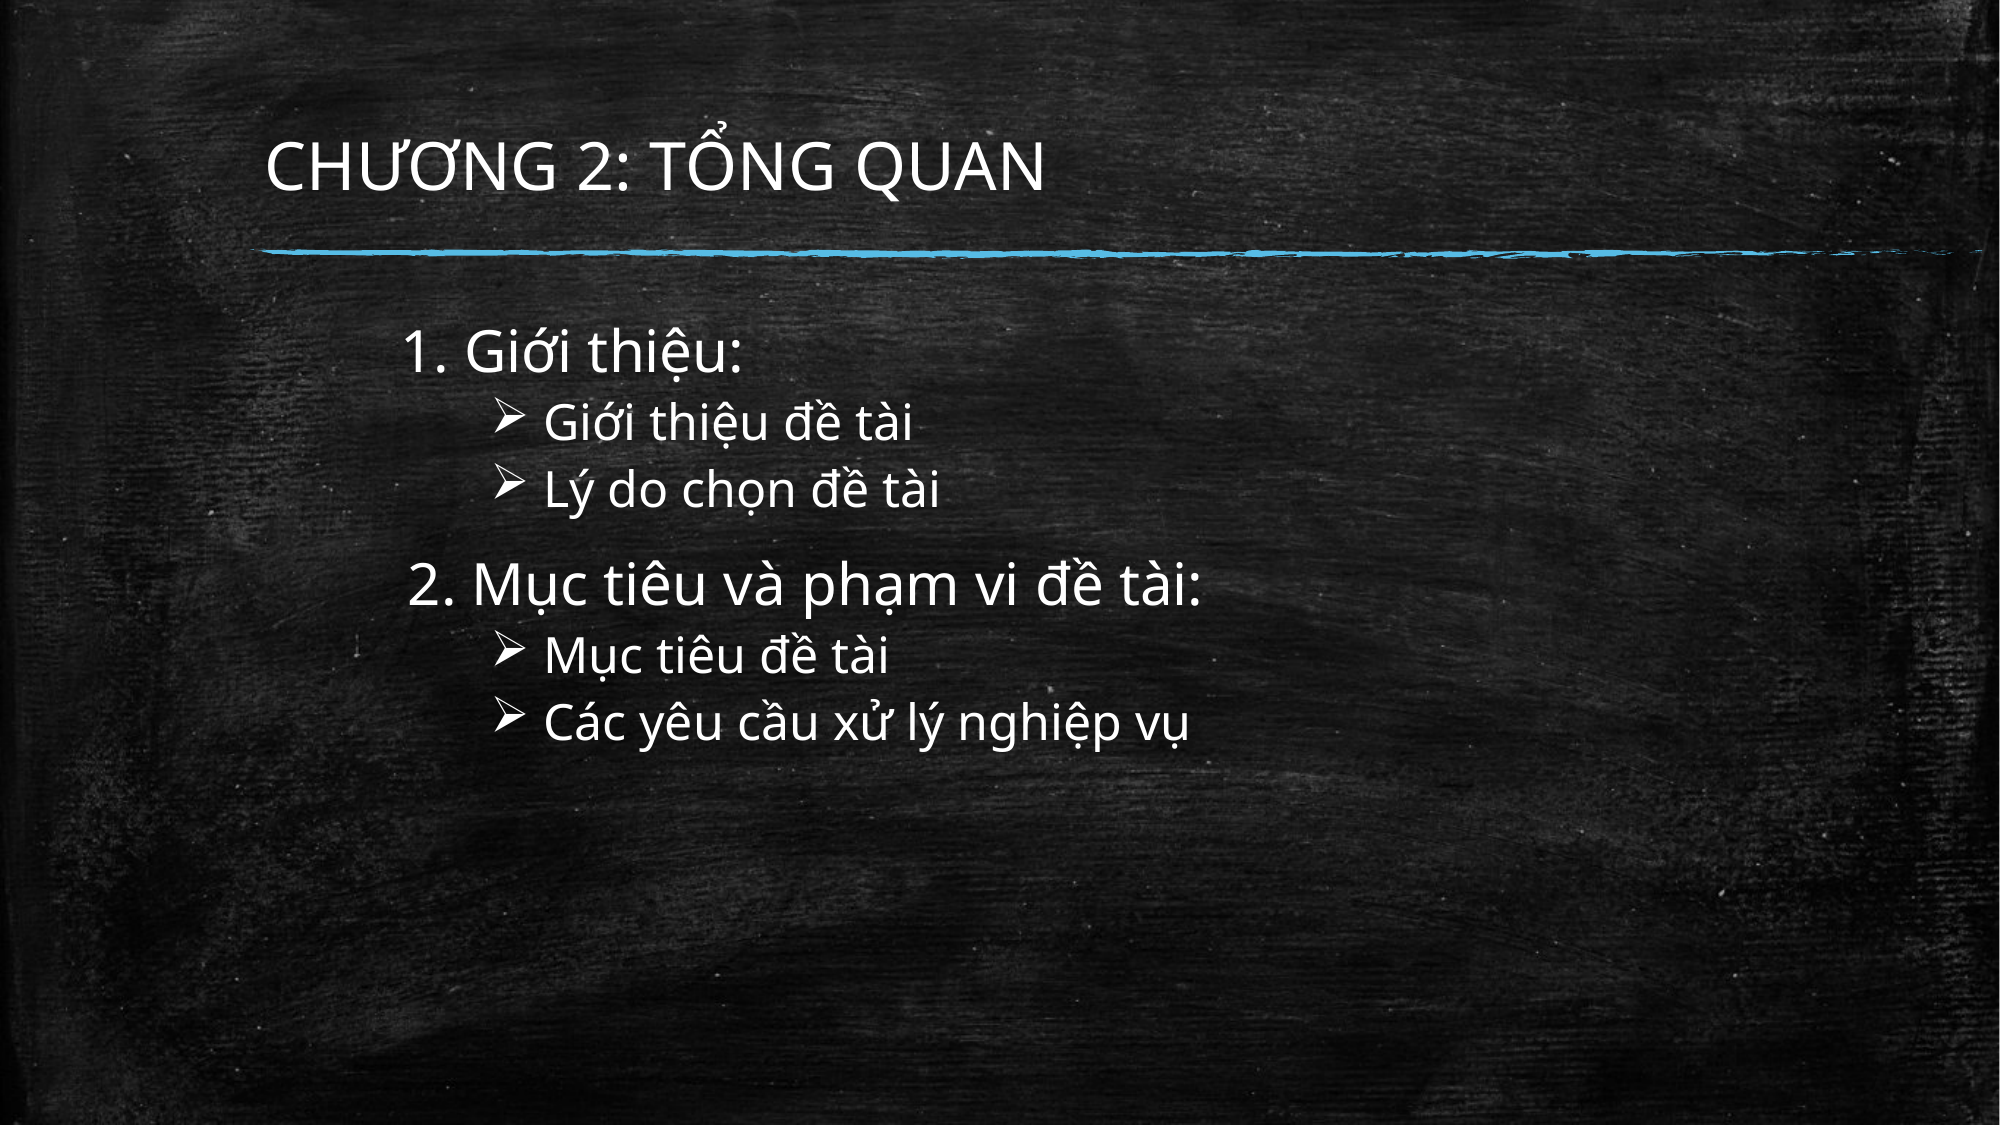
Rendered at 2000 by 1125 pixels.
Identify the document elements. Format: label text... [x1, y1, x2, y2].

text_box 1. Giới thiệu: Giới thiệu đề tài Lý do chọn đề tài 2. Mục tiêu và phạm vi đề tài: Mục tiêu đề tài Các yêu cầu xử lý nghiệp vụ [385, 314, 1750, 953]
title CHƯƠNG 2: TỔNG QUAN [249, 45, 1750, 213]
